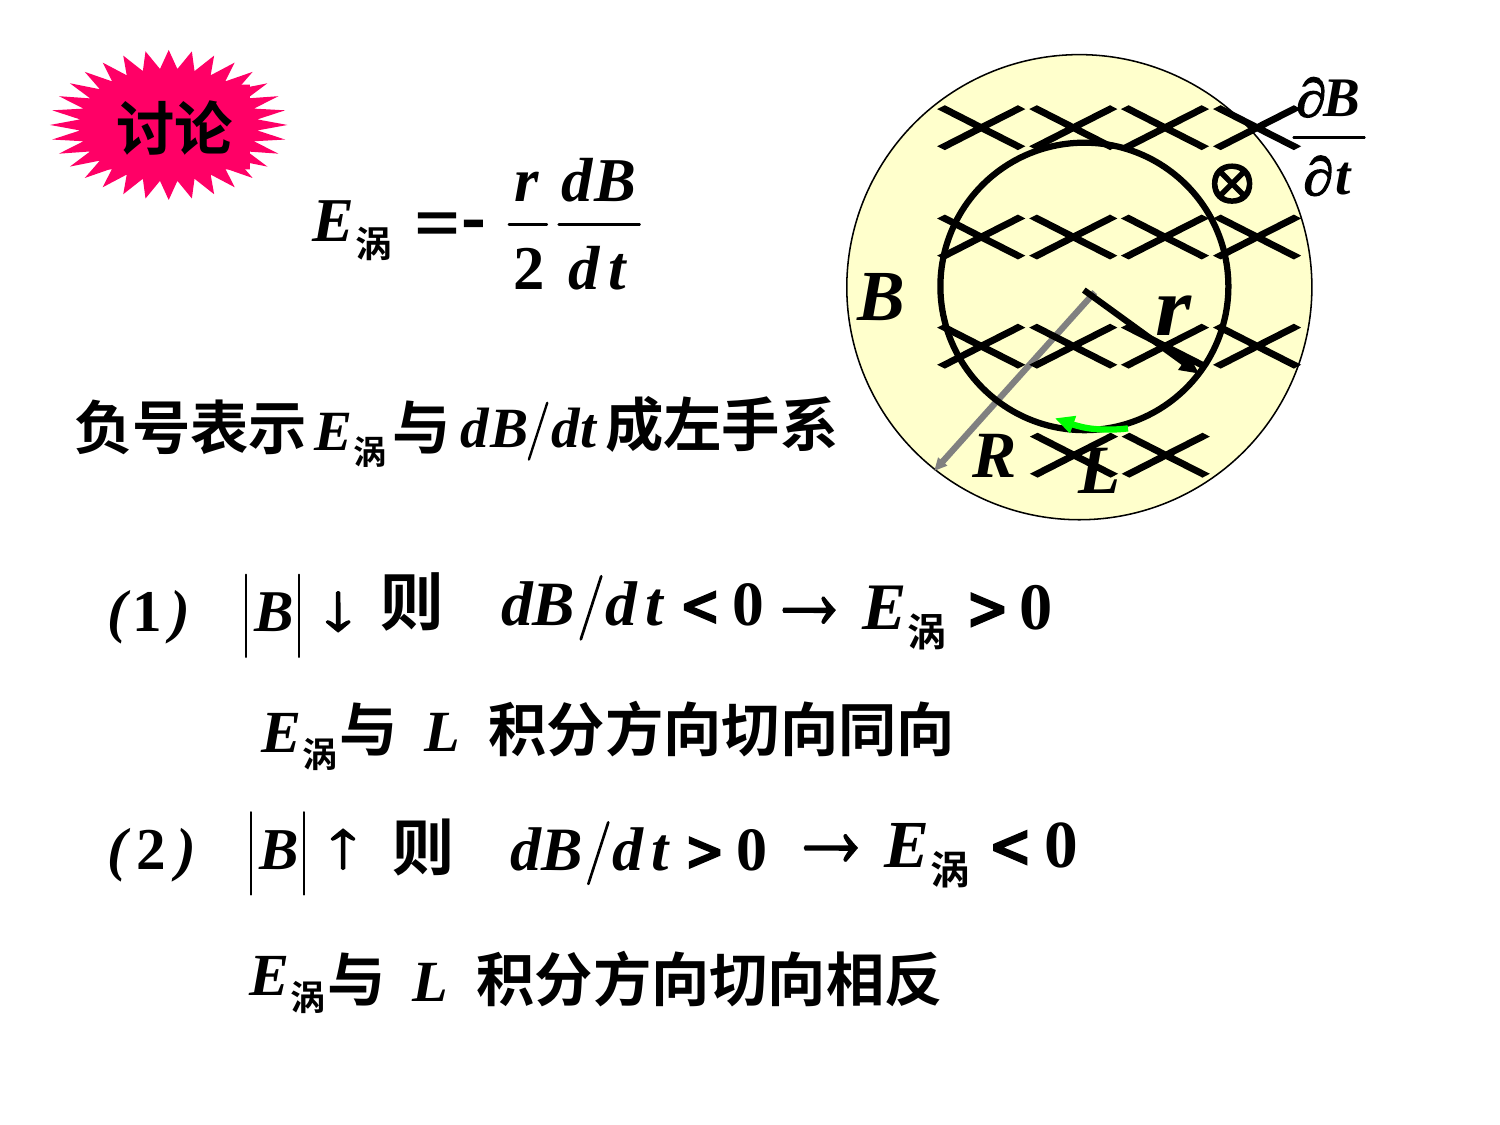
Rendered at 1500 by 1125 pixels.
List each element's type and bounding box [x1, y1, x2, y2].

text_box [774, 562, 1063, 663]
text_box [237, 930, 988, 1025]
text_box [249, 685, 1025, 782]
text_box [372, 562, 774, 652]
text_box [299, 137, 650, 314]
text_box [795, 799, 1088, 901]
text_box [384, 808, 778, 897]
text_box [844, 54, 1447, 520]
text_box [53, 380, 844, 479]
text_box [49, 49, 288, 200]
text_box [99, 562, 372, 672]
text_box [99, 799, 381, 909]
